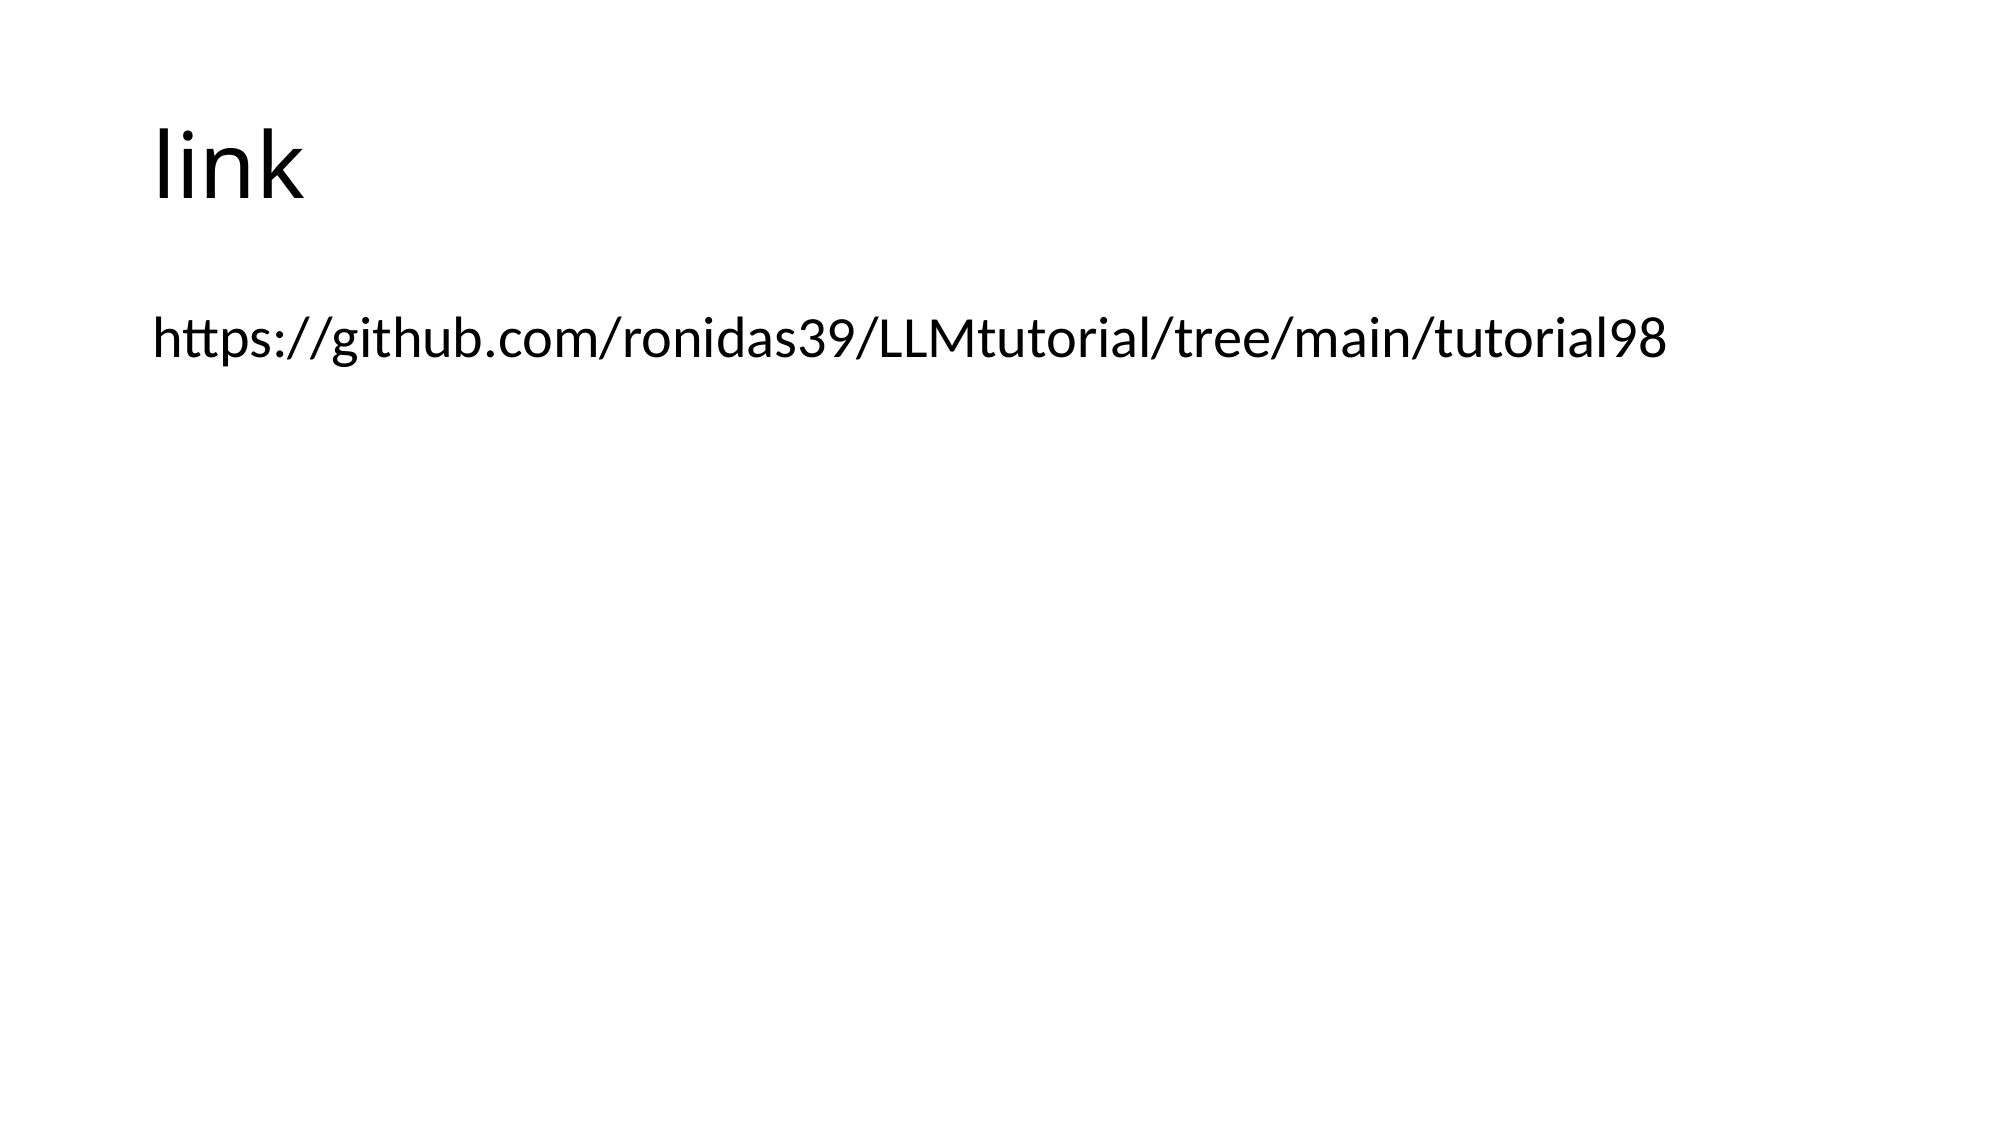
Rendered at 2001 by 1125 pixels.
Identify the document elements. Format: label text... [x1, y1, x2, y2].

list https://github.com/ronidas39/LLMtutorial/tree/main/tutorial98 [137, 299, 1863, 1014]
title link [137, 59, 1863, 278]
